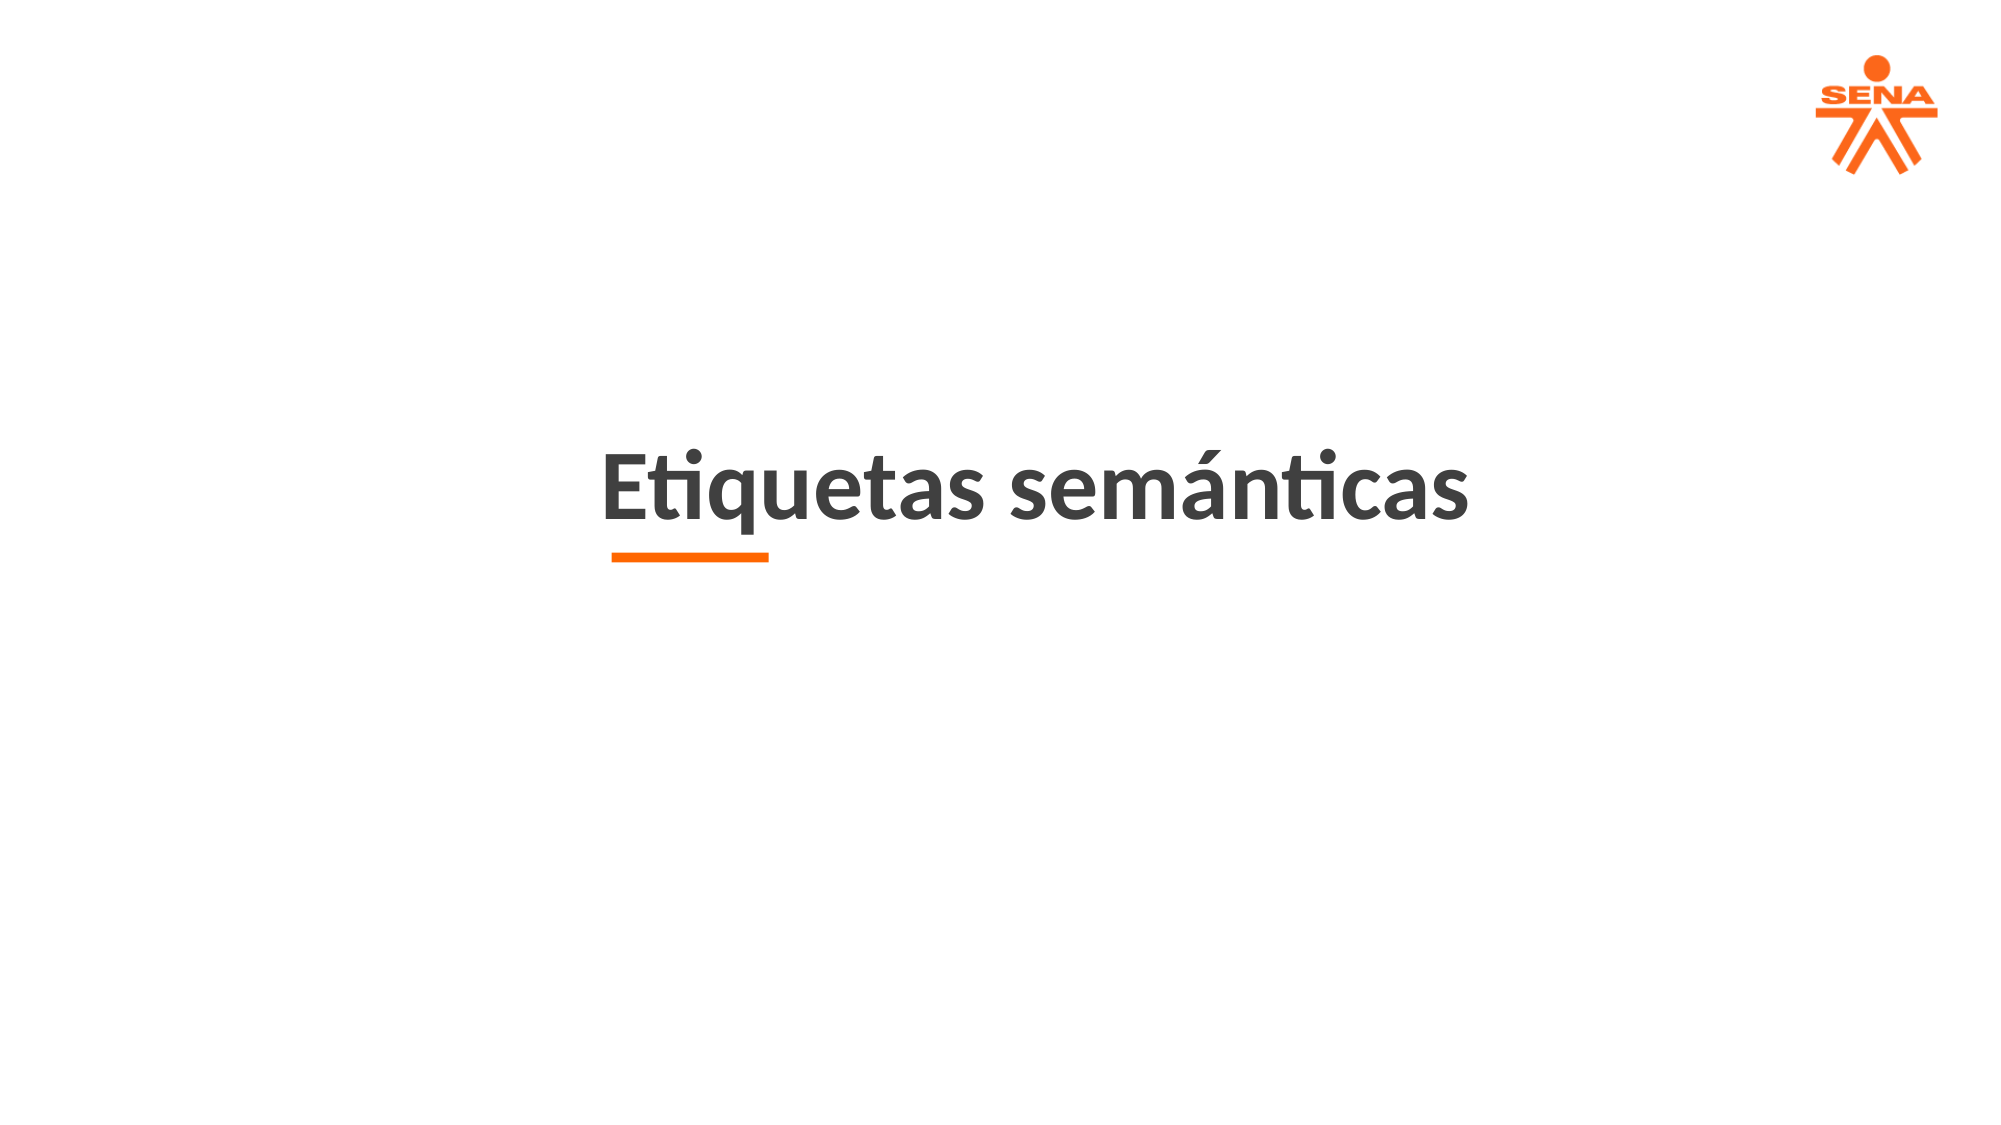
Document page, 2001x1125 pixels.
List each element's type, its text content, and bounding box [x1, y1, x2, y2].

text_box [611, 552, 769, 563]
picture [1774, 0, 2000, 208]
text_box Etiquetas semánticas [585, 411, 1550, 547]
